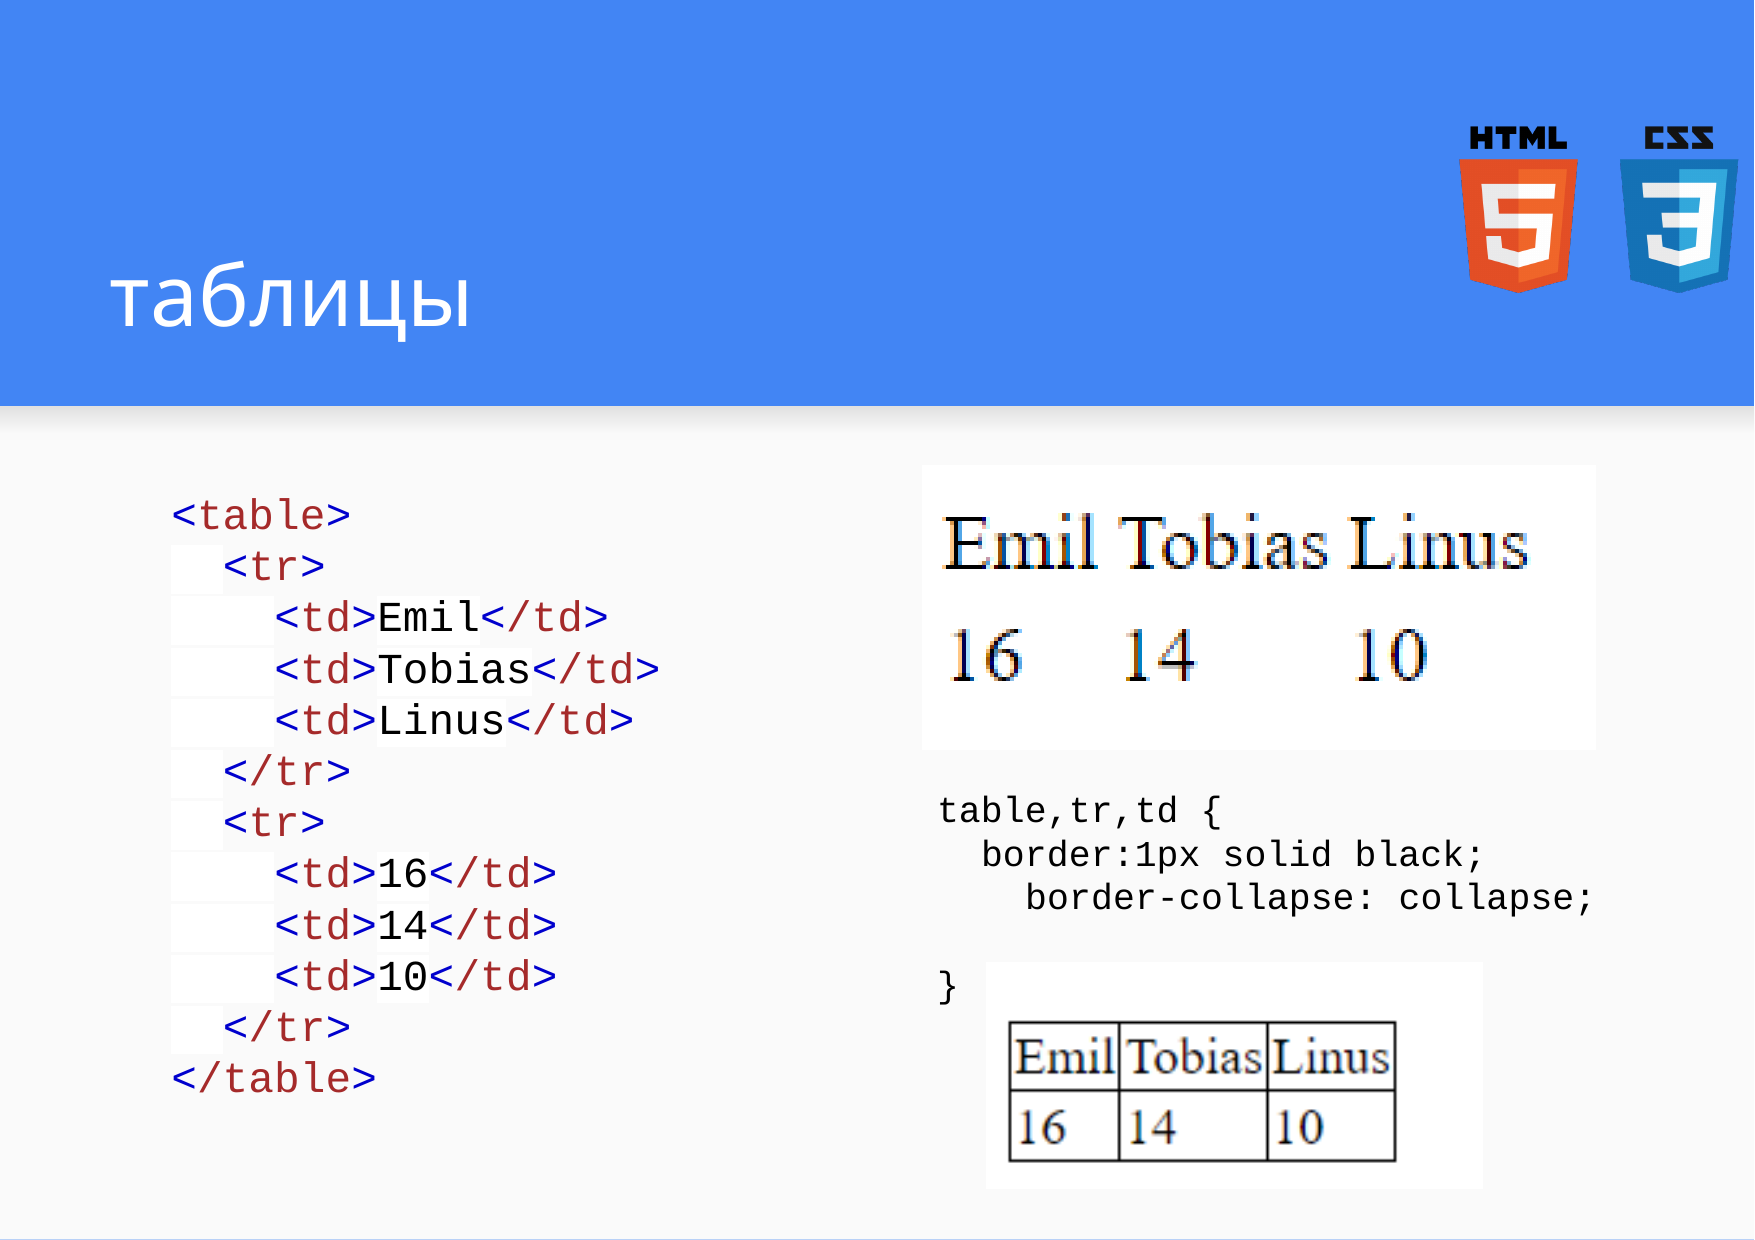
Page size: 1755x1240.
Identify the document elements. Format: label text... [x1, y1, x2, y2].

title таблицы [90, 178, 1668, 364]
picture [985, 962, 1483, 1190]
picture [921, 464, 1597, 751]
picture [1439, 93, 1755, 338]
text_box <table> <tr> <td>Emil</td> <td>Tobias</td> <td>Linus</td> </tr> <tr> <td>16</td> <td>14</td> <td>10</td> </tr> </table> [156, 471, 878, 1117]
text_box table,tr,td { border:1px solid black; border-collapse: collapse; } [922, 771, 1668, 1020]
